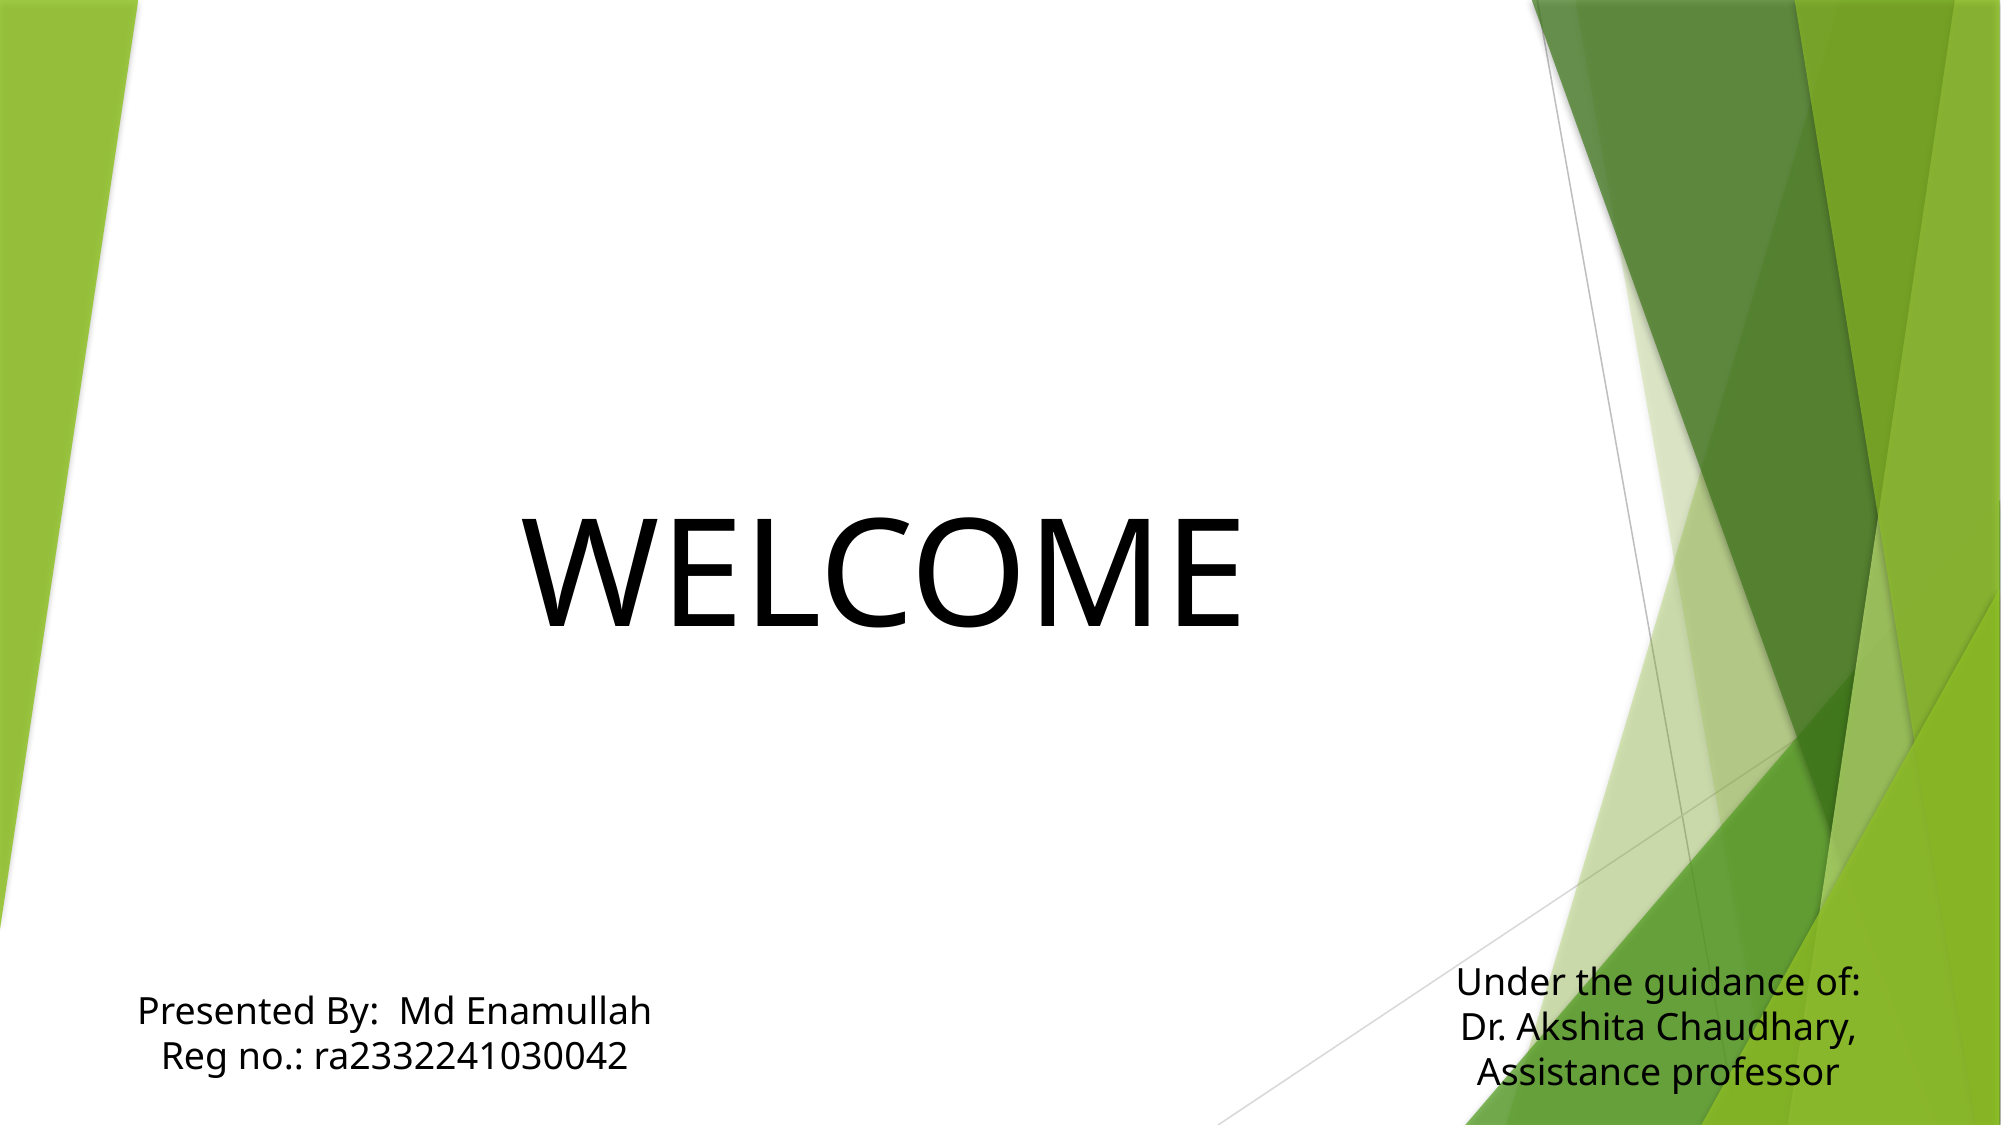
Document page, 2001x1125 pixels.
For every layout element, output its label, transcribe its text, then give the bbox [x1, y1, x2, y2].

text_box Presented By: Md Enamullah Reg no.: ra2332241030042 [52, 980, 738, 1084]
title WELCOME [247, 394, 1522, 665]
text_box Under the guidance of: Dr. Akshita Chaudhary, Assistance professor [1316, 951, 2000, 1099]
